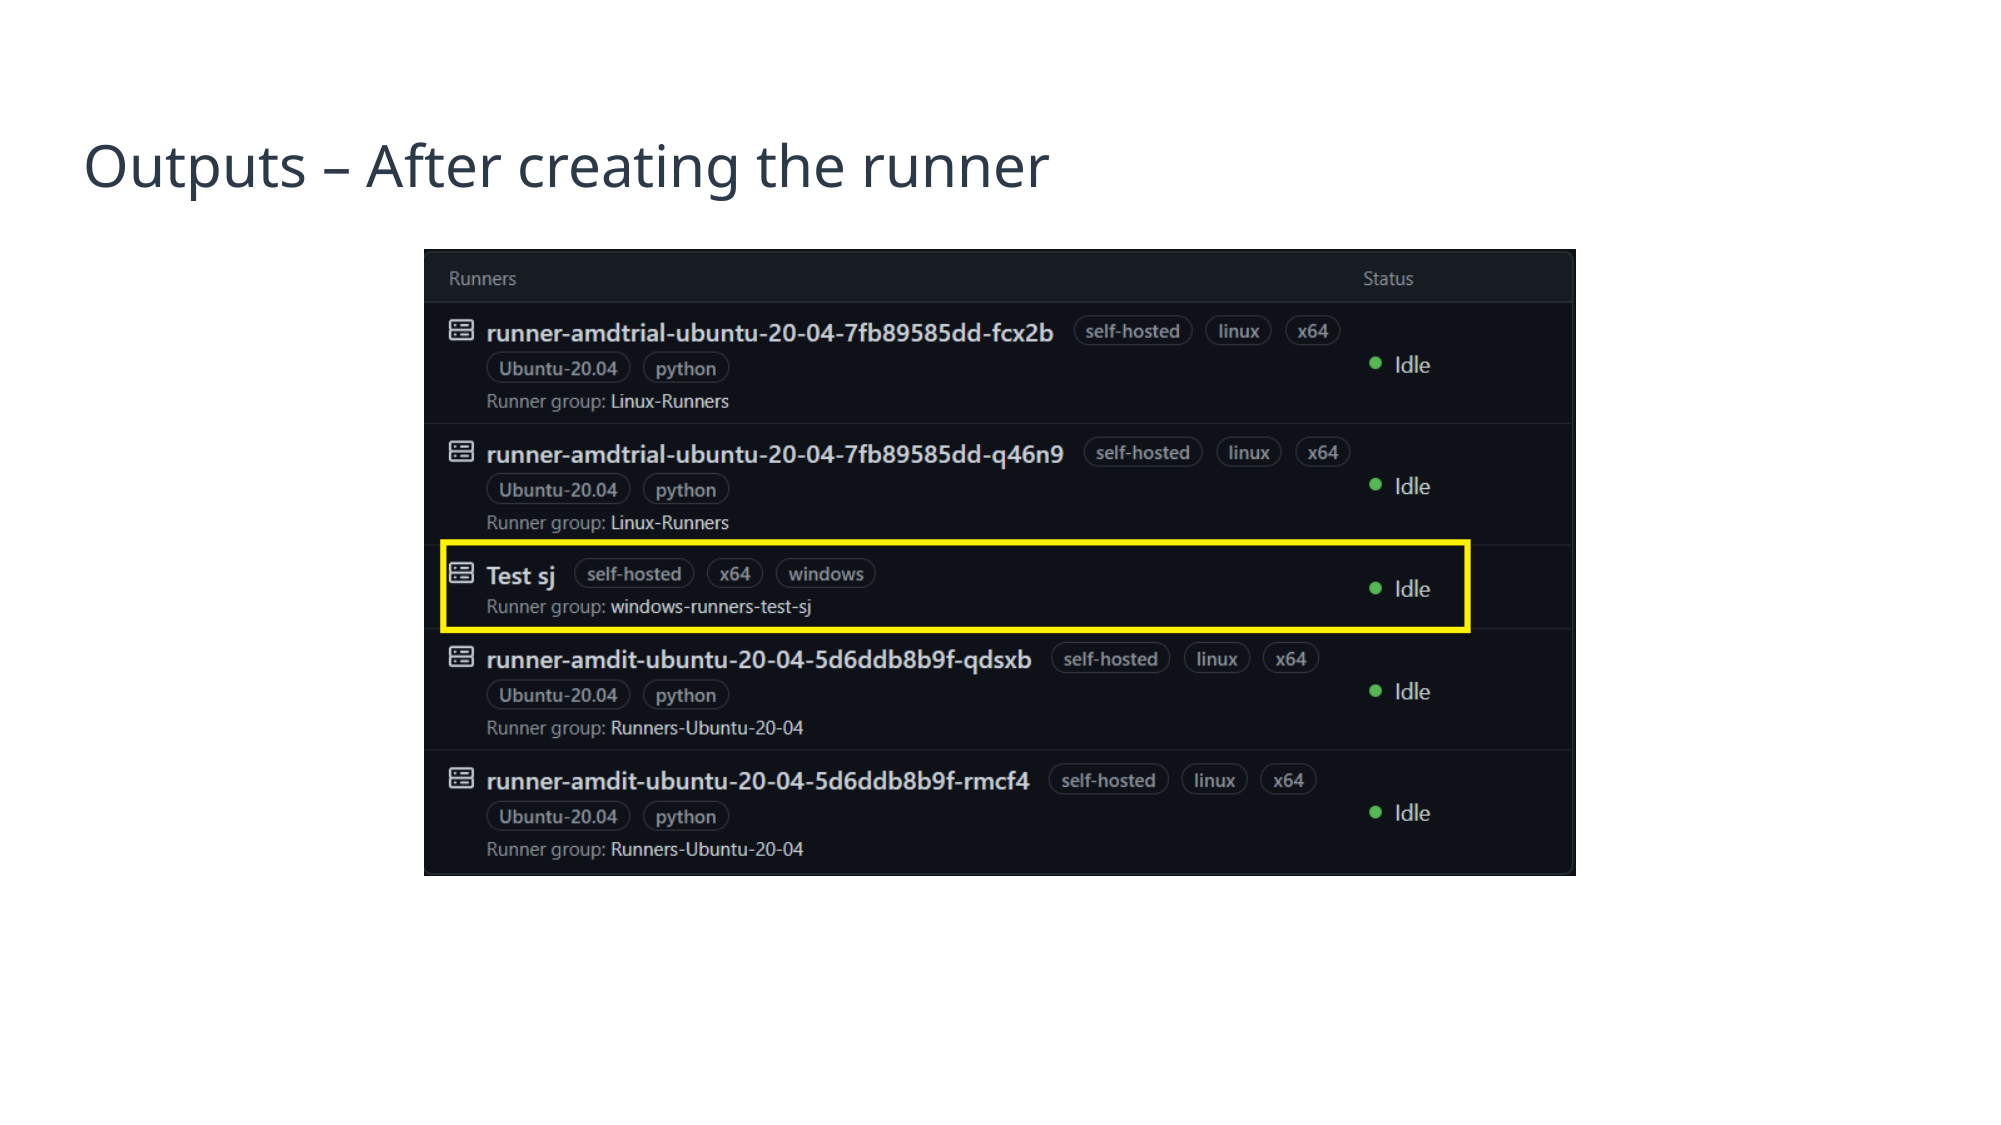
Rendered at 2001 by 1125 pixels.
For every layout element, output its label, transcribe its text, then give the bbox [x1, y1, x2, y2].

picture [424, 249, 1576, 876]
title Outputs – After creating the runner [68, 59, 1799, 278]
